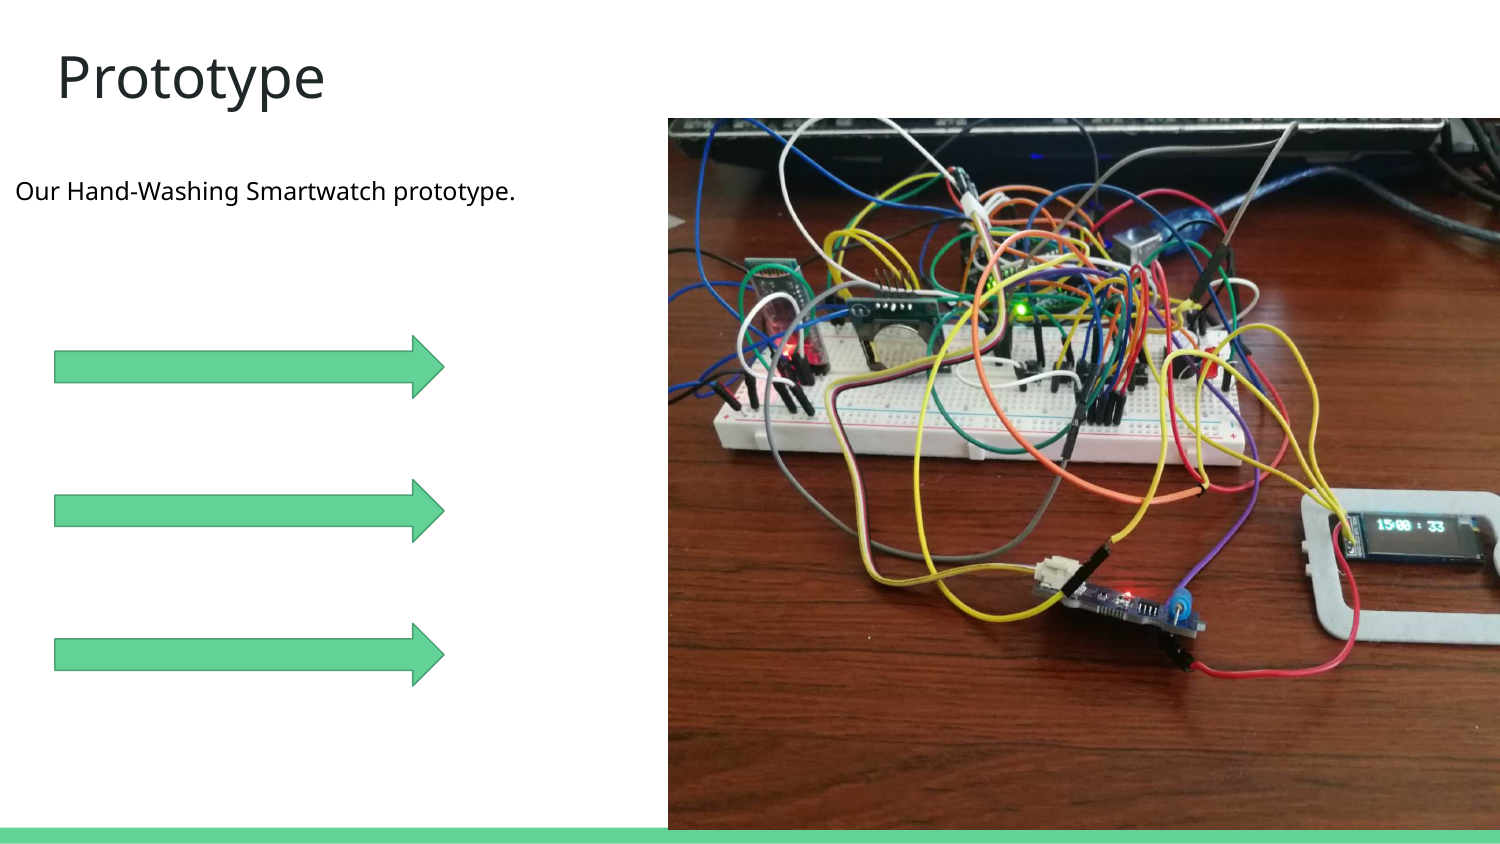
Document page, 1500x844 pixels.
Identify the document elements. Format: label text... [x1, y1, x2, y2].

text_box [54, 335, 445, 399]
text_box [54, 623, 445, 687]
text_box [54, 479, 445, 543]
text_box Our Hand-Washing Smartwatch prototype. [0, 160, 644, 830]
picture [668, 118, 1500, 830]
title Prototype [41, 24, 1440, 119]
